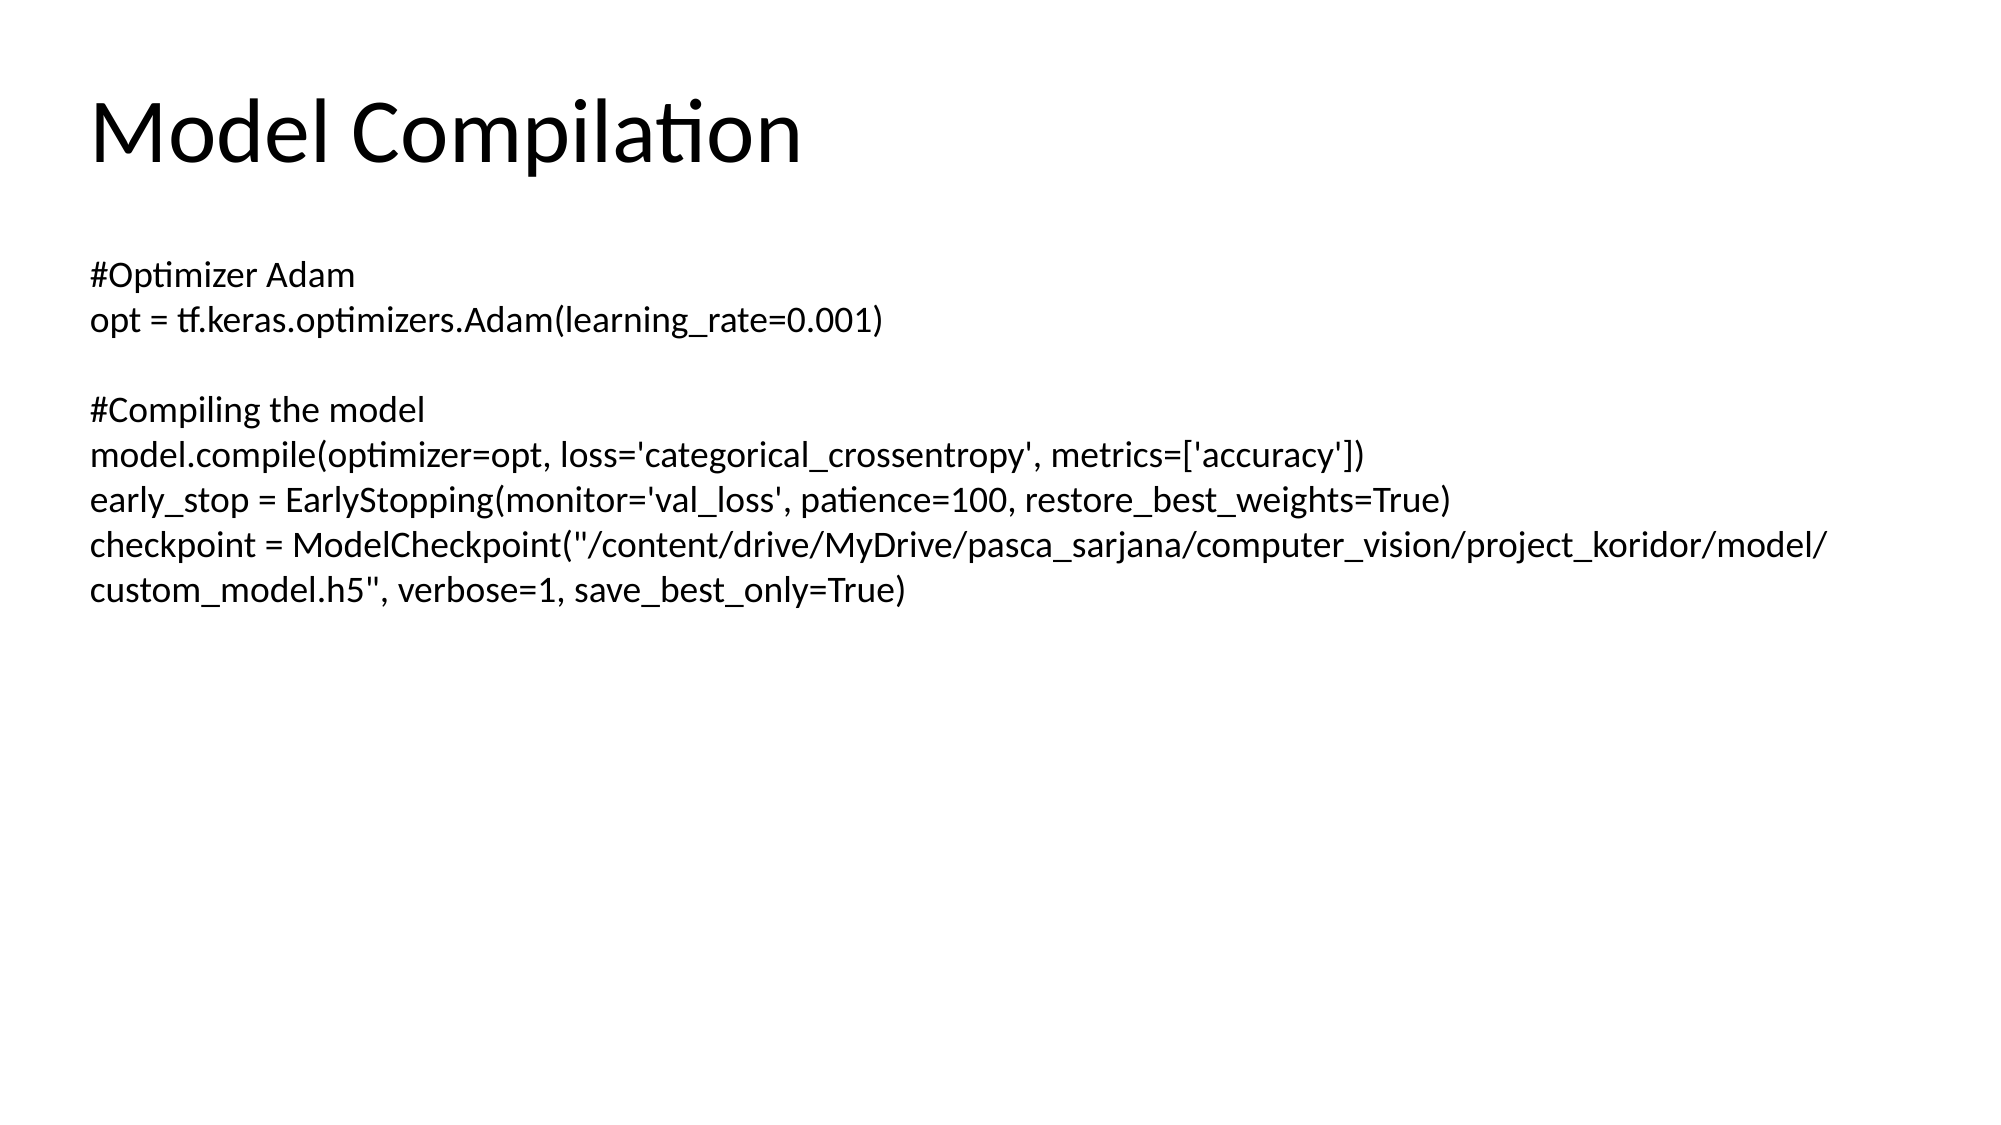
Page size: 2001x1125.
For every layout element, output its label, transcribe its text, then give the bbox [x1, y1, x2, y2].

text_box #Optimizer Adam opt = tf.keras.optimizers.Adam(learning_rate=0.001) #Compiling the model model.compile(optimizer=opt, loss='categorical_crossentropy', metrics=['accuracy']) early_stop = EarlyStopping(monitor='val_loss', patience=100, restore_best_weights=True) checkpoint = ModelCheckpoint("/content/drive/MyDrive/pasca_sarjana/computer_vision/project_koridor/model/custom_model.h5", verbose=1, save_best_only=True) [74, 242, 1983, 618]
text_box Model Compilation [75, 63, 1750, 189]
